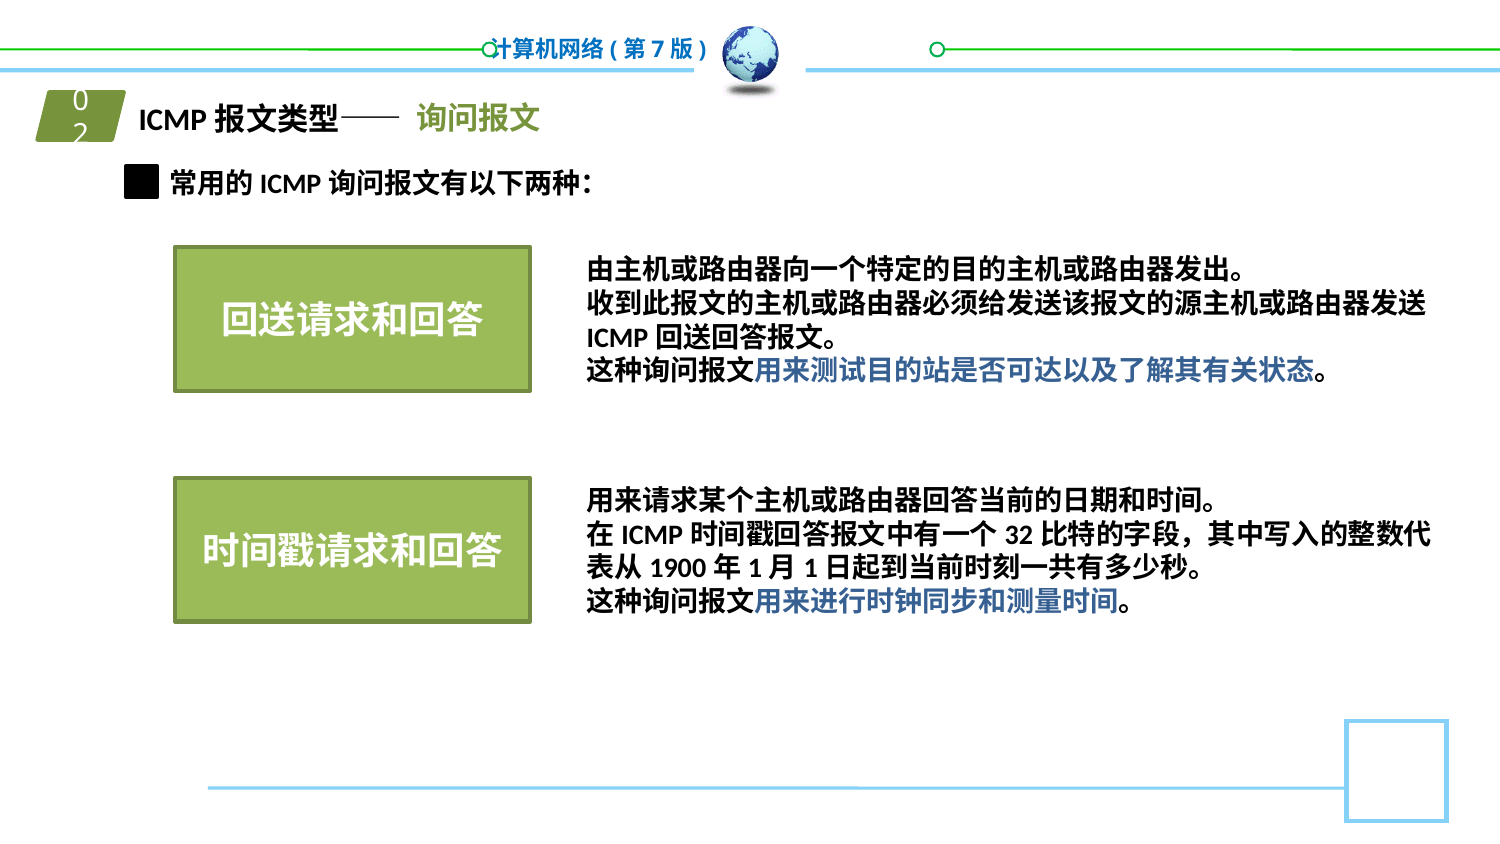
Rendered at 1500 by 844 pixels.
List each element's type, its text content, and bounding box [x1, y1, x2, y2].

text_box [37, 91, 751, 146]
text_box 常用的ICMP询问报文有以下两种： [157, 160, 1463, 204]
picture [720, 24, 780, 100]
text_box 时间戳请求和回答 [173, 476, 532, 624]
text_box 用来请求某个主机或路由器回答当前的日期和时间。 在ICMP时间戳回答报文中有一个32比特的字段，其中写入的整数代表从1900年1月1日起到当前时刻一共有多少秒。 这种询问报文用来进行时钟同步和测量时间。 [575, 477, 1463, 622]
text_box 回送请求和回答 [173, 245, 532, 393]
text_box [124, 164, 159, 199]
text_box 由主机或路由器向一个特定的目的主机或路由器发出。 收到此报文的主机或路由器必须给发送该报文的源主机或路由器发送ICMP回送回答报文。 这种询问报文用来测试目的站是否可达以及了解其有关状态。 [575, 247, 1463, 391]
